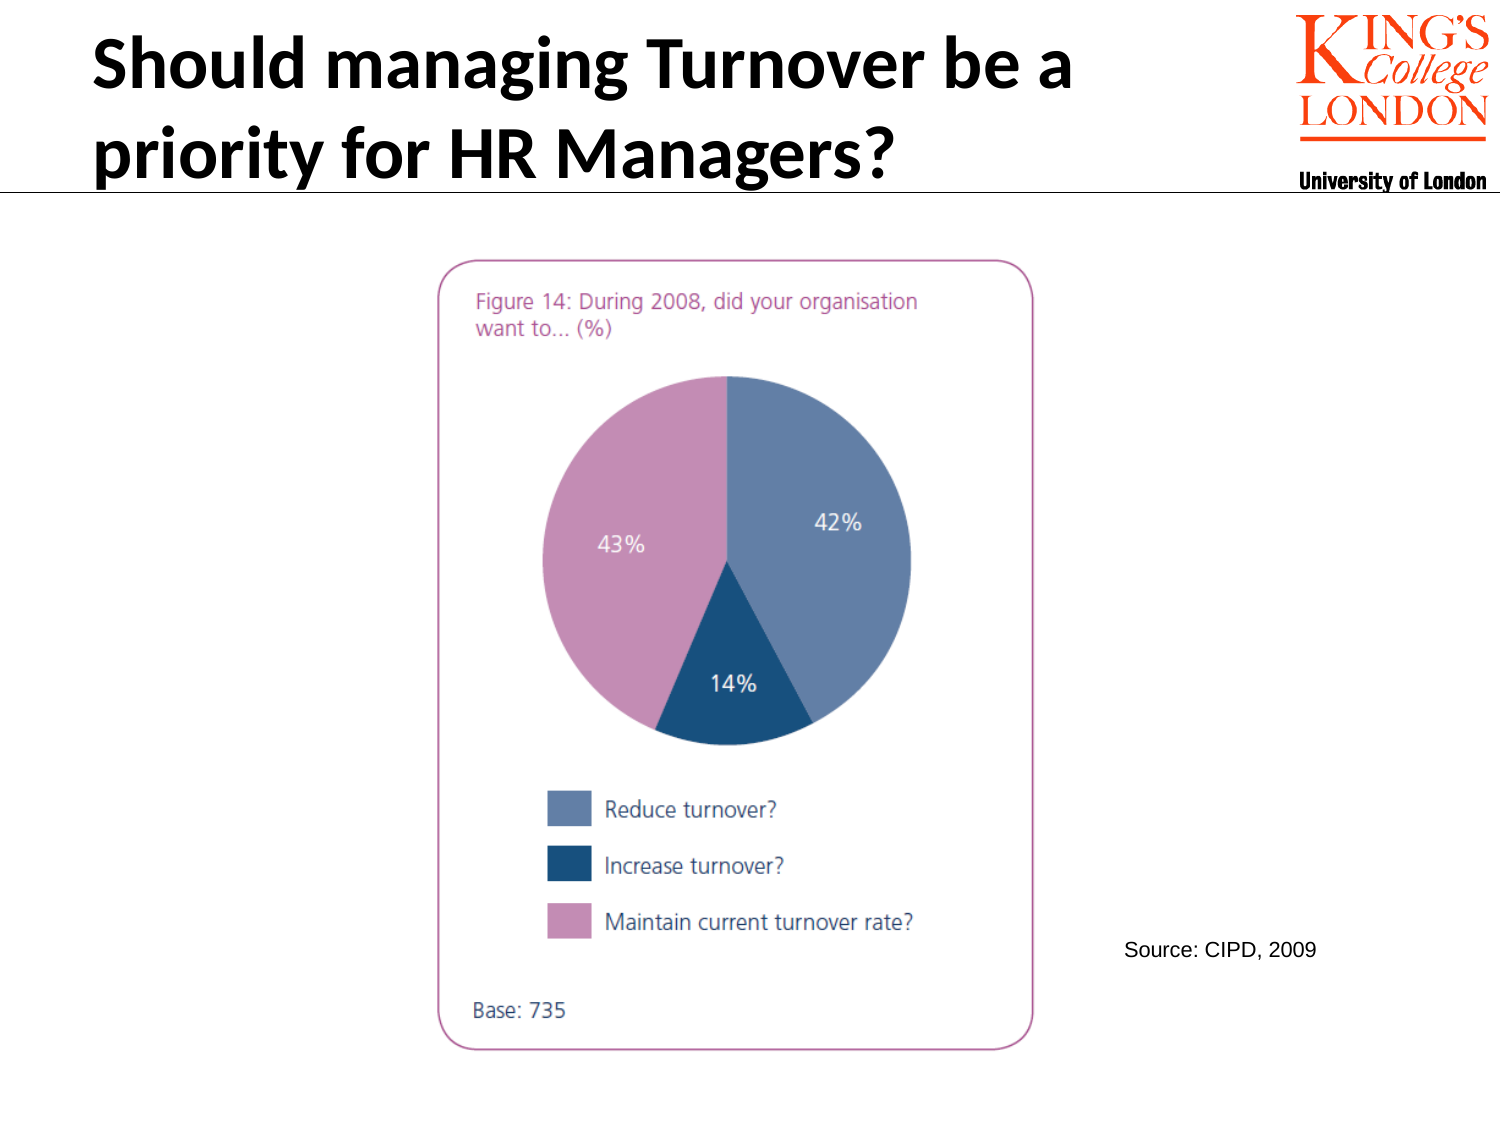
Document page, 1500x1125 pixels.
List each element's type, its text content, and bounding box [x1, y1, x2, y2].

picture [418, 242, 1049, 1067]
picture [1296, 15, 1489, 192]
text_box Source: CIPD, 2009 [1109, 928, 1332, 970]
text_box Should managing Turnover be a priority for HR Managers? [78, 42, 1339, 164]
